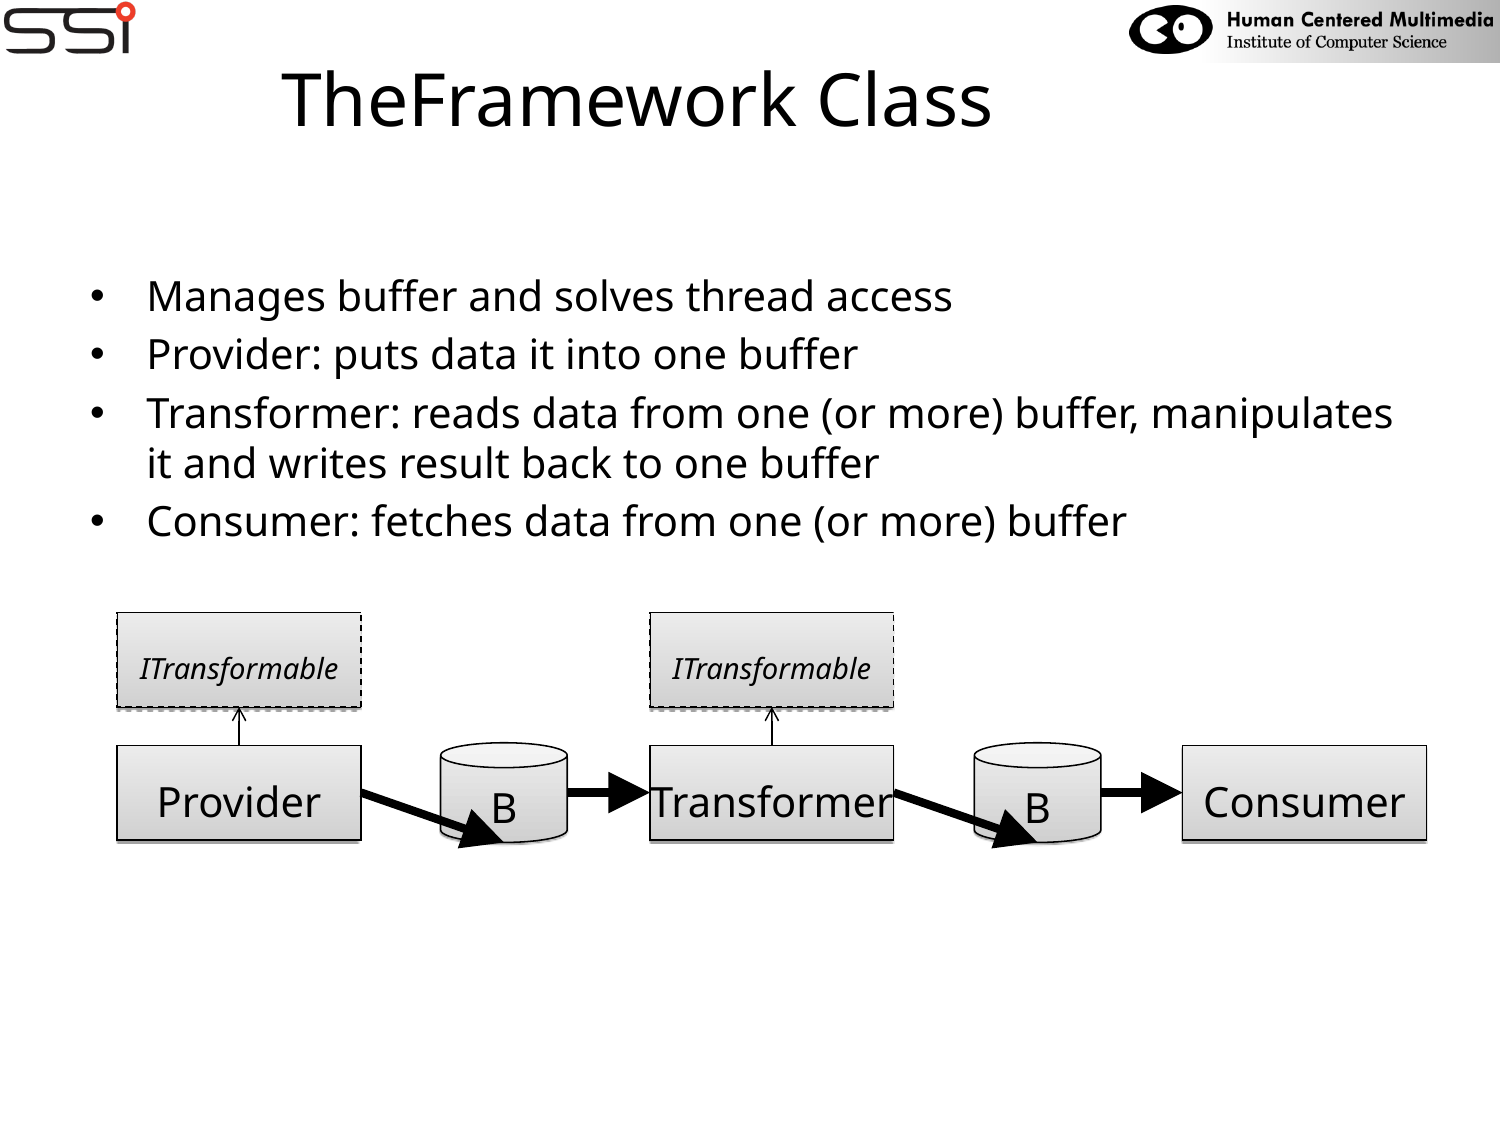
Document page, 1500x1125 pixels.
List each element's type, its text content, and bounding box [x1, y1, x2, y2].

title trainer [914, 794, 971, 798]
text_box Provider [117, 745, 362, 840]
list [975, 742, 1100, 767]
title Sender Example [440, 743, 568, 767]
text_box Transformer [649, 745, 894, 840]
text_box B [974, 742, 1101, 843]
list Manages buffer and solves thread access Provider: puts data it into one buffer Transformer: reads data from one (or more) buffer, manipulates it and writes result back to one buffer Consumer: fetches data from one (or more) buffer [75, 262, 1425, 950]
title TheFramework Class [200, 45, 1075, 150]
title trainer [381, 794, 436, 798]
text_box ITransformable [649, 612, 894, 708]
text_box B [440, 742, 568, 843]
text_box Consumer [1182, 745, 1427, 840]
text_box ITransformable [117, 612, 361, 708]
picture [3, 1, 136, 54]
picture [1129, 5, 1493, 54]
